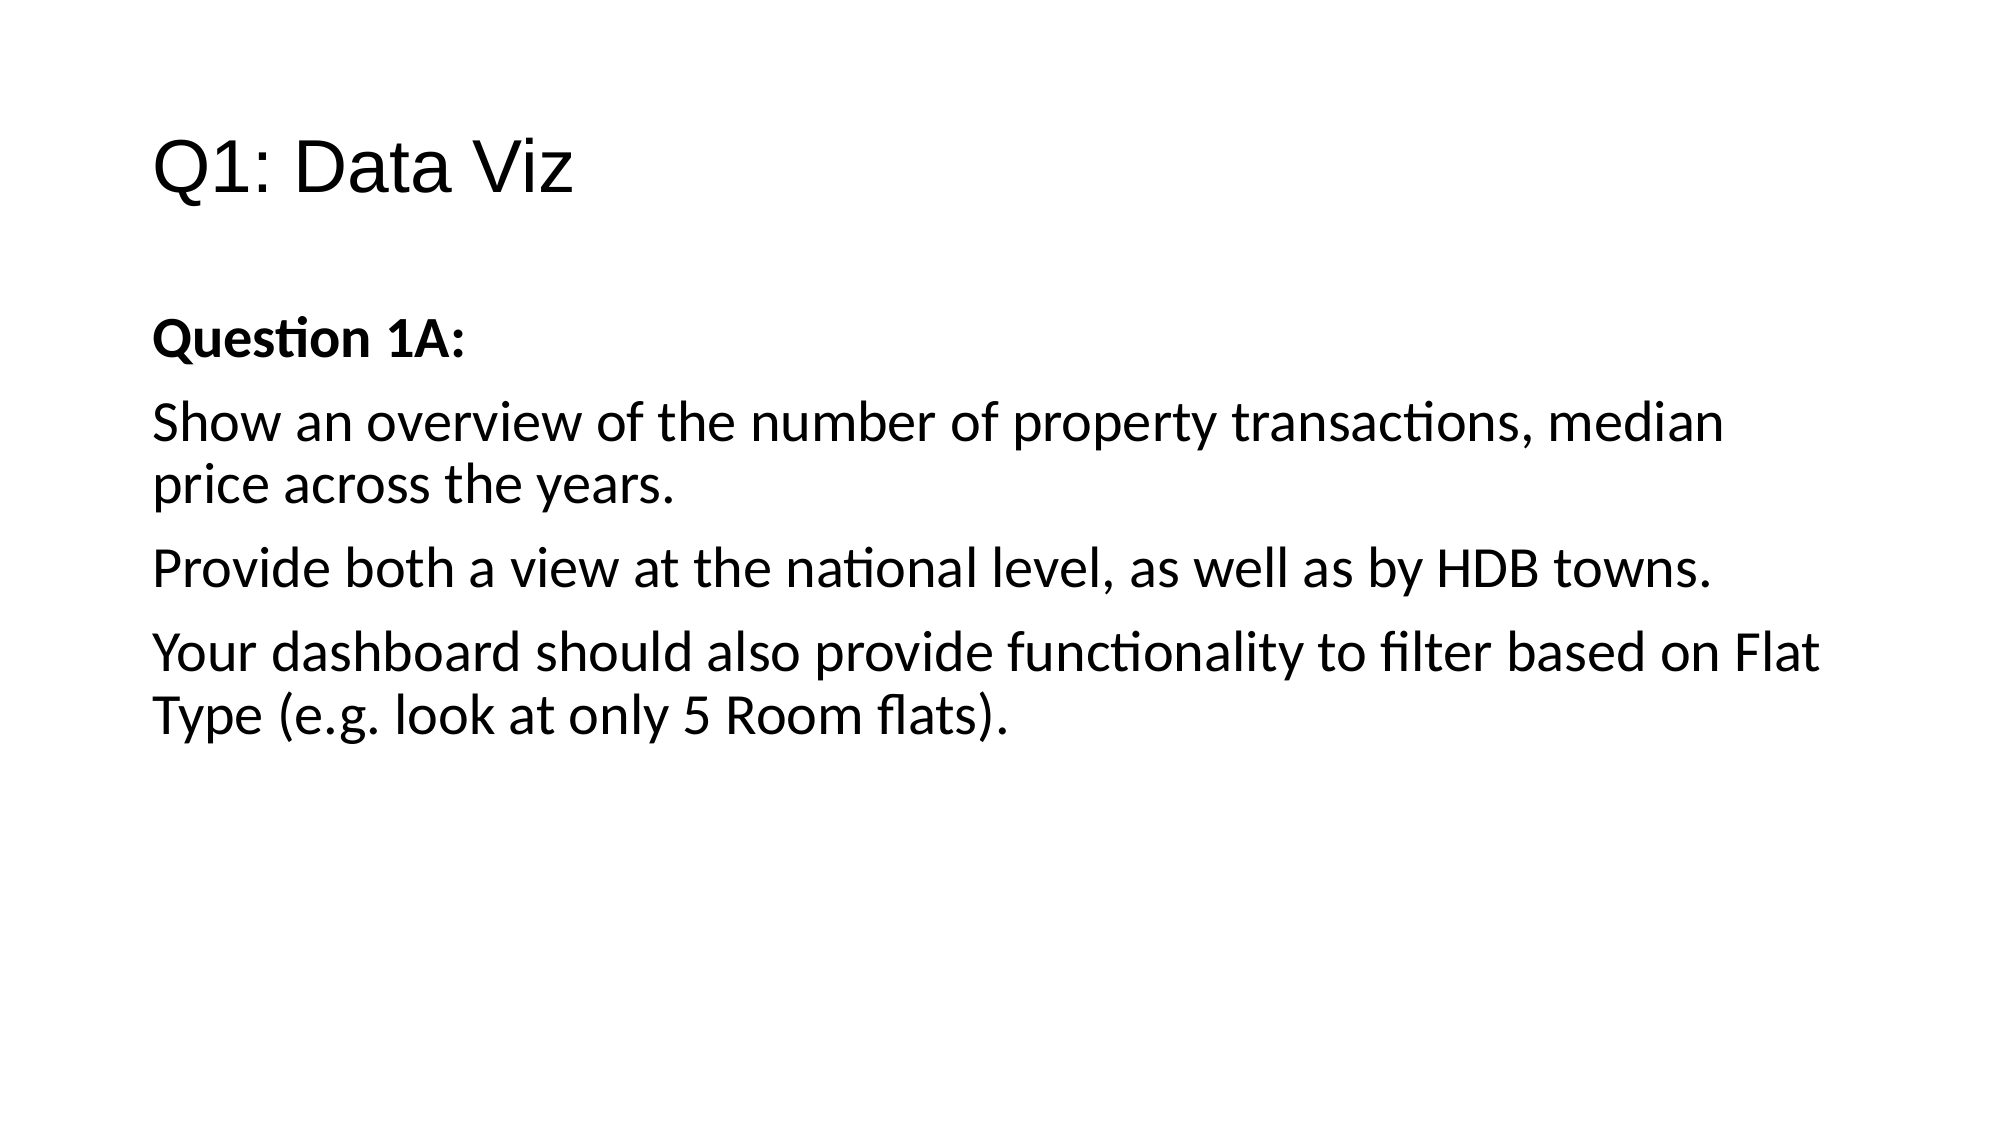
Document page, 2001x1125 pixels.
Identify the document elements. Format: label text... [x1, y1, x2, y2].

list Question 1A: Show an overview of the number of property transactions, median price across the years. Provide both a view at the national level, as well as by HDB towns. Your dashboard should also provide functionality to filter based on Flat Type (e.g. look at only 5 Room flats). [137, 299, 1863, 1014]
title Q1: Data Viz [137, 59, 1863, 278]
